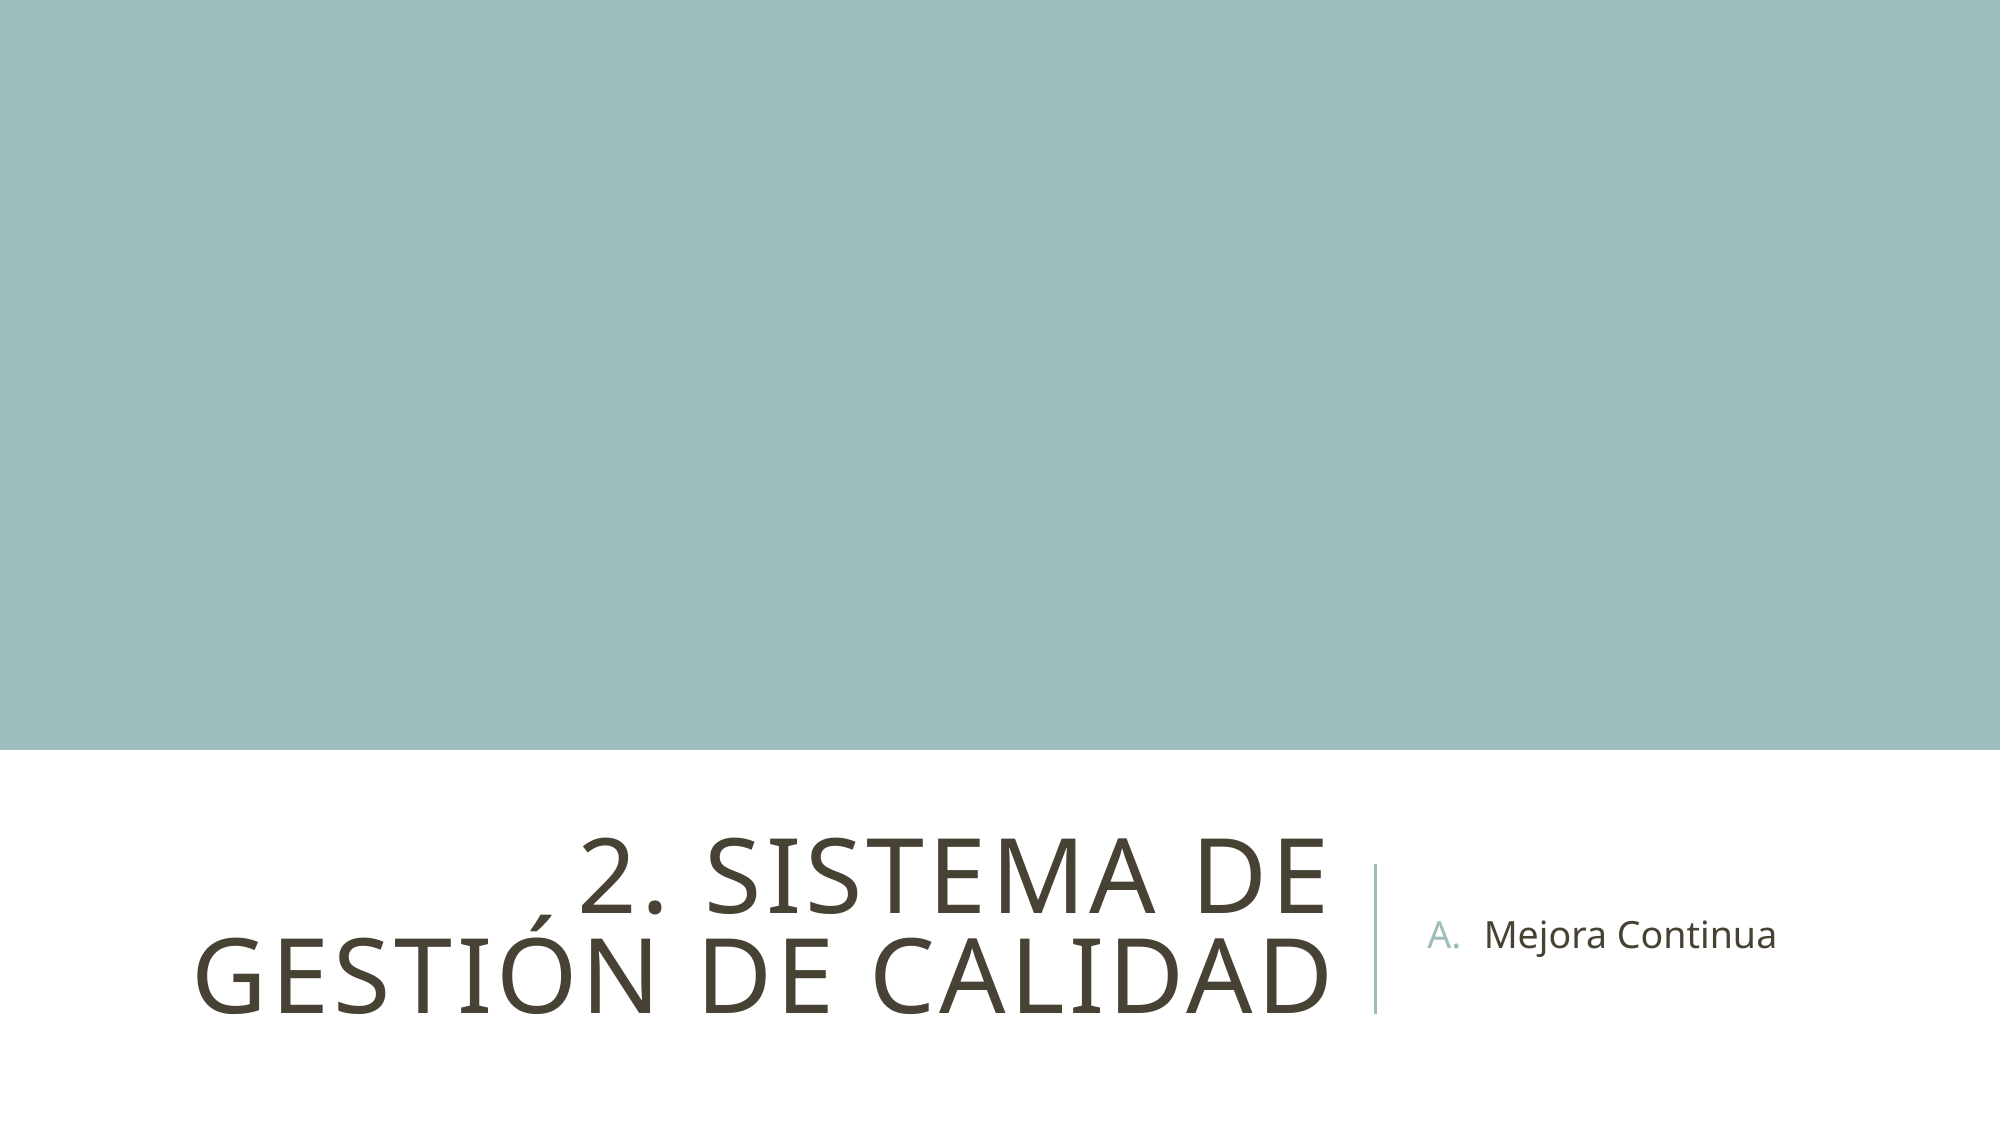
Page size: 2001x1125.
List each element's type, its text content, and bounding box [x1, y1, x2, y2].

title 2. Sistema De Gestión de Calidad [75, 813, 1350, 1054]
subtitle Mejora Continua [1412, 813, 1938, 1054]
